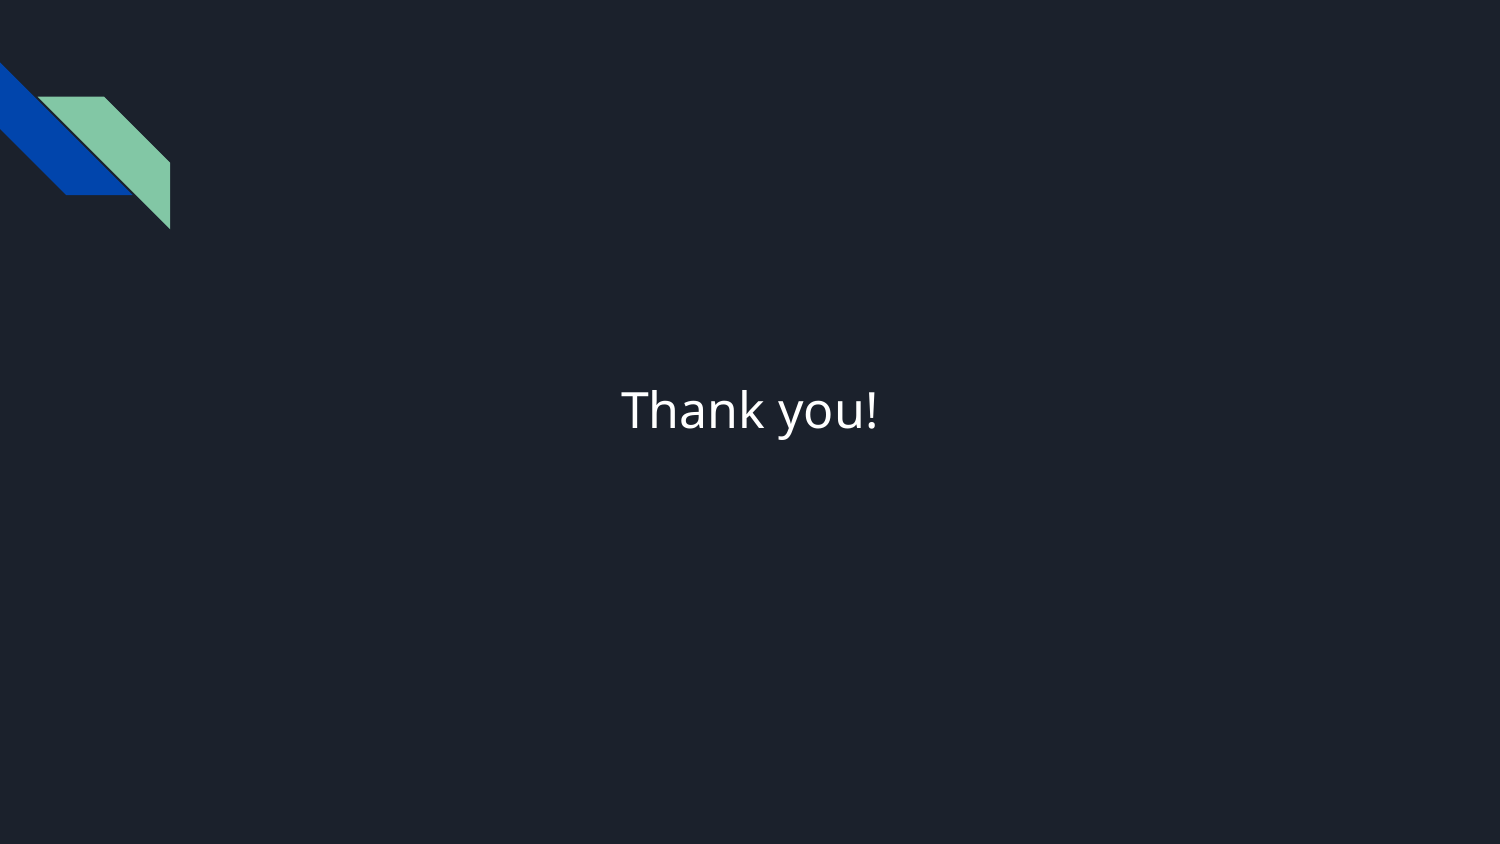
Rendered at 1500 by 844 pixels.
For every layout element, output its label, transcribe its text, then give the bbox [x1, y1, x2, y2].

list Thank you! [449, 349, 1051, 509]
